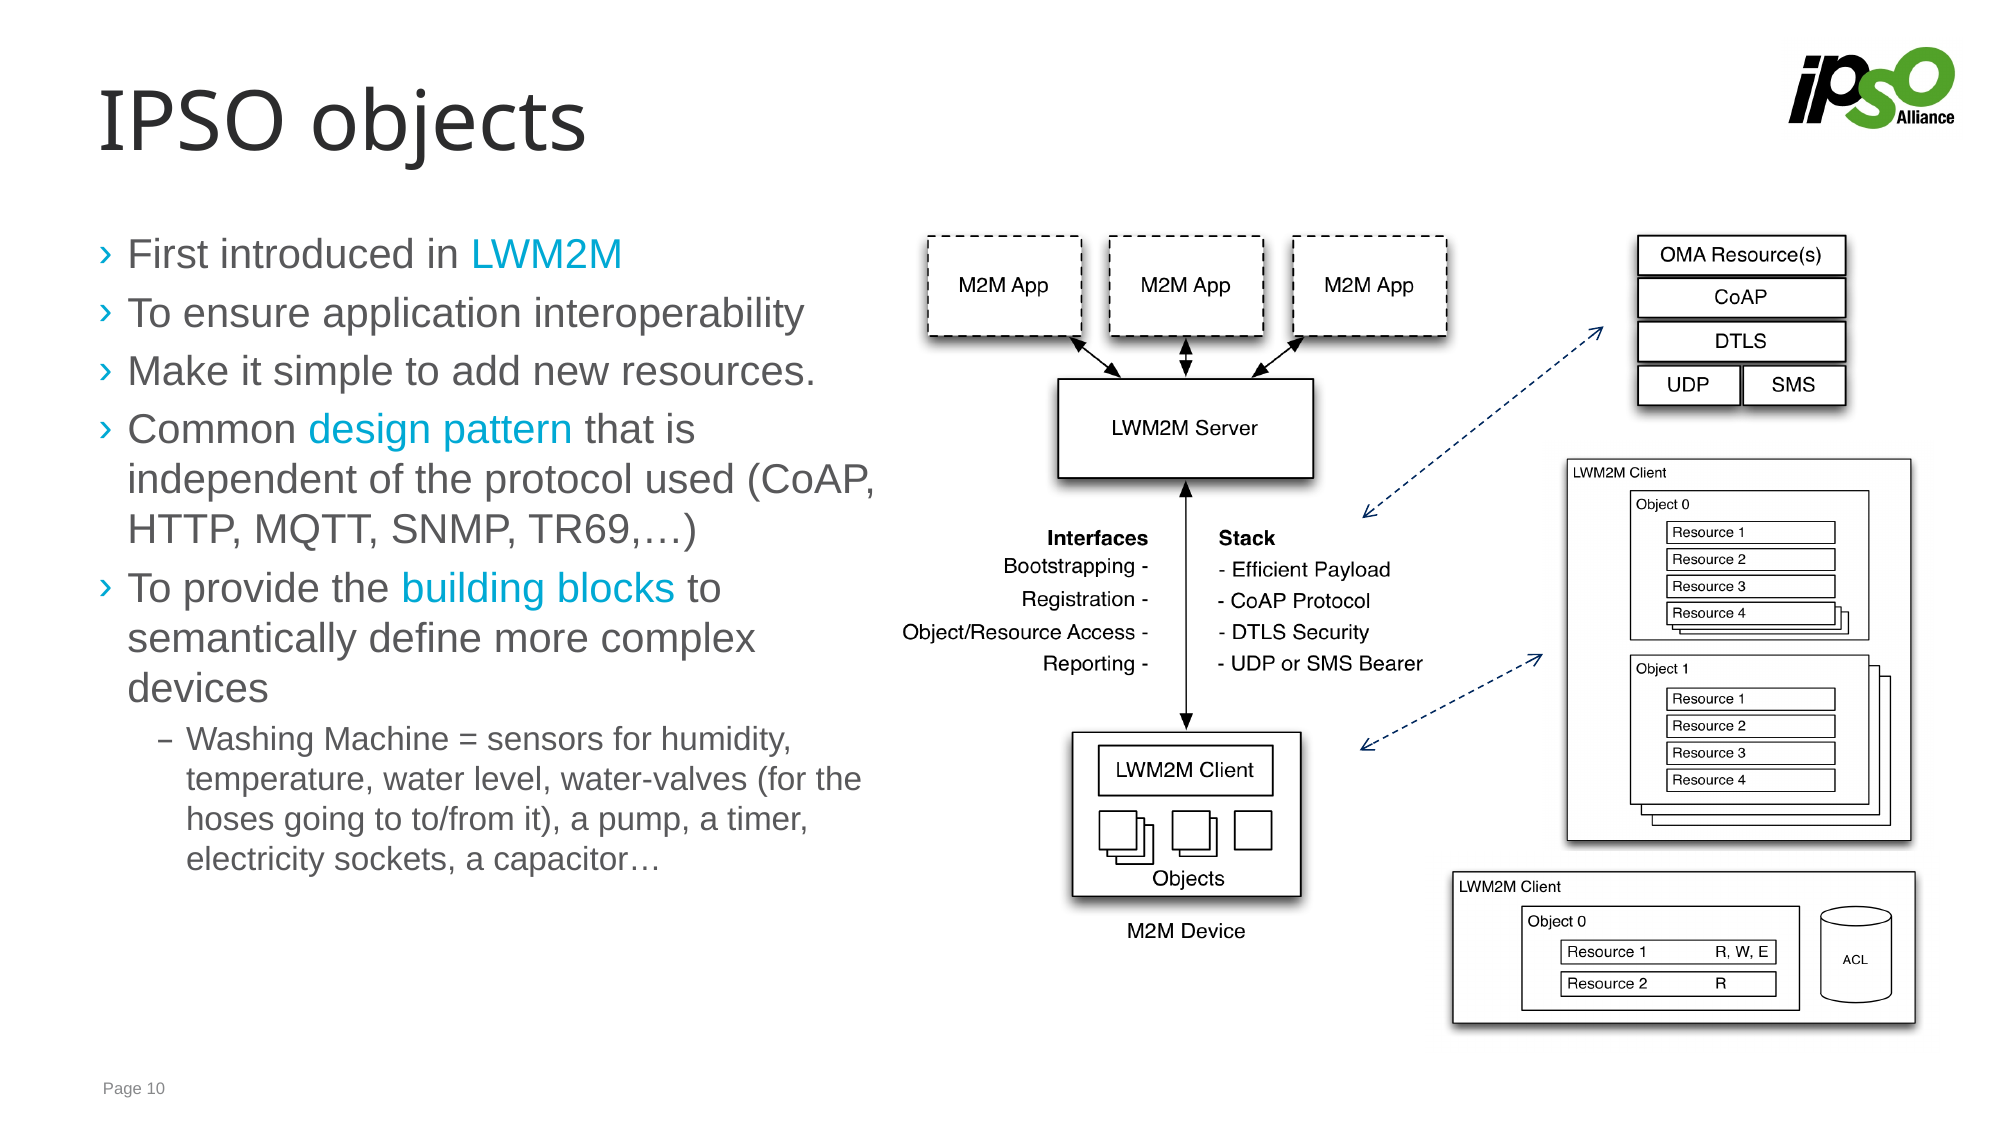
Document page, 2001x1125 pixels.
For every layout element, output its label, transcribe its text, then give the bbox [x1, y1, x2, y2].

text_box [1361, 325, 1604, 519]
list First introduced in LWM2M To ensure application interoperability Make it simple to add new resources. Common design pattern that is independent of the protocol used (CoAP, HTTP, MQTT, SNMP, TR69,…) To provide the building blocks to semantically define more complex devices Washing Machine = sensors for humidity, temperature, water level, water-valves (for the hoses going to to/from it), a pump, a timer, electricity sockets, a capacitor… [86, 227, 915, 1053]
picture [883, 208, 1940, 1054]
picture [1781, 37, 1963, 140]
title IPSO objects [86, 39, 1796, 218]
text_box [1359, 653, 1544, 751]
